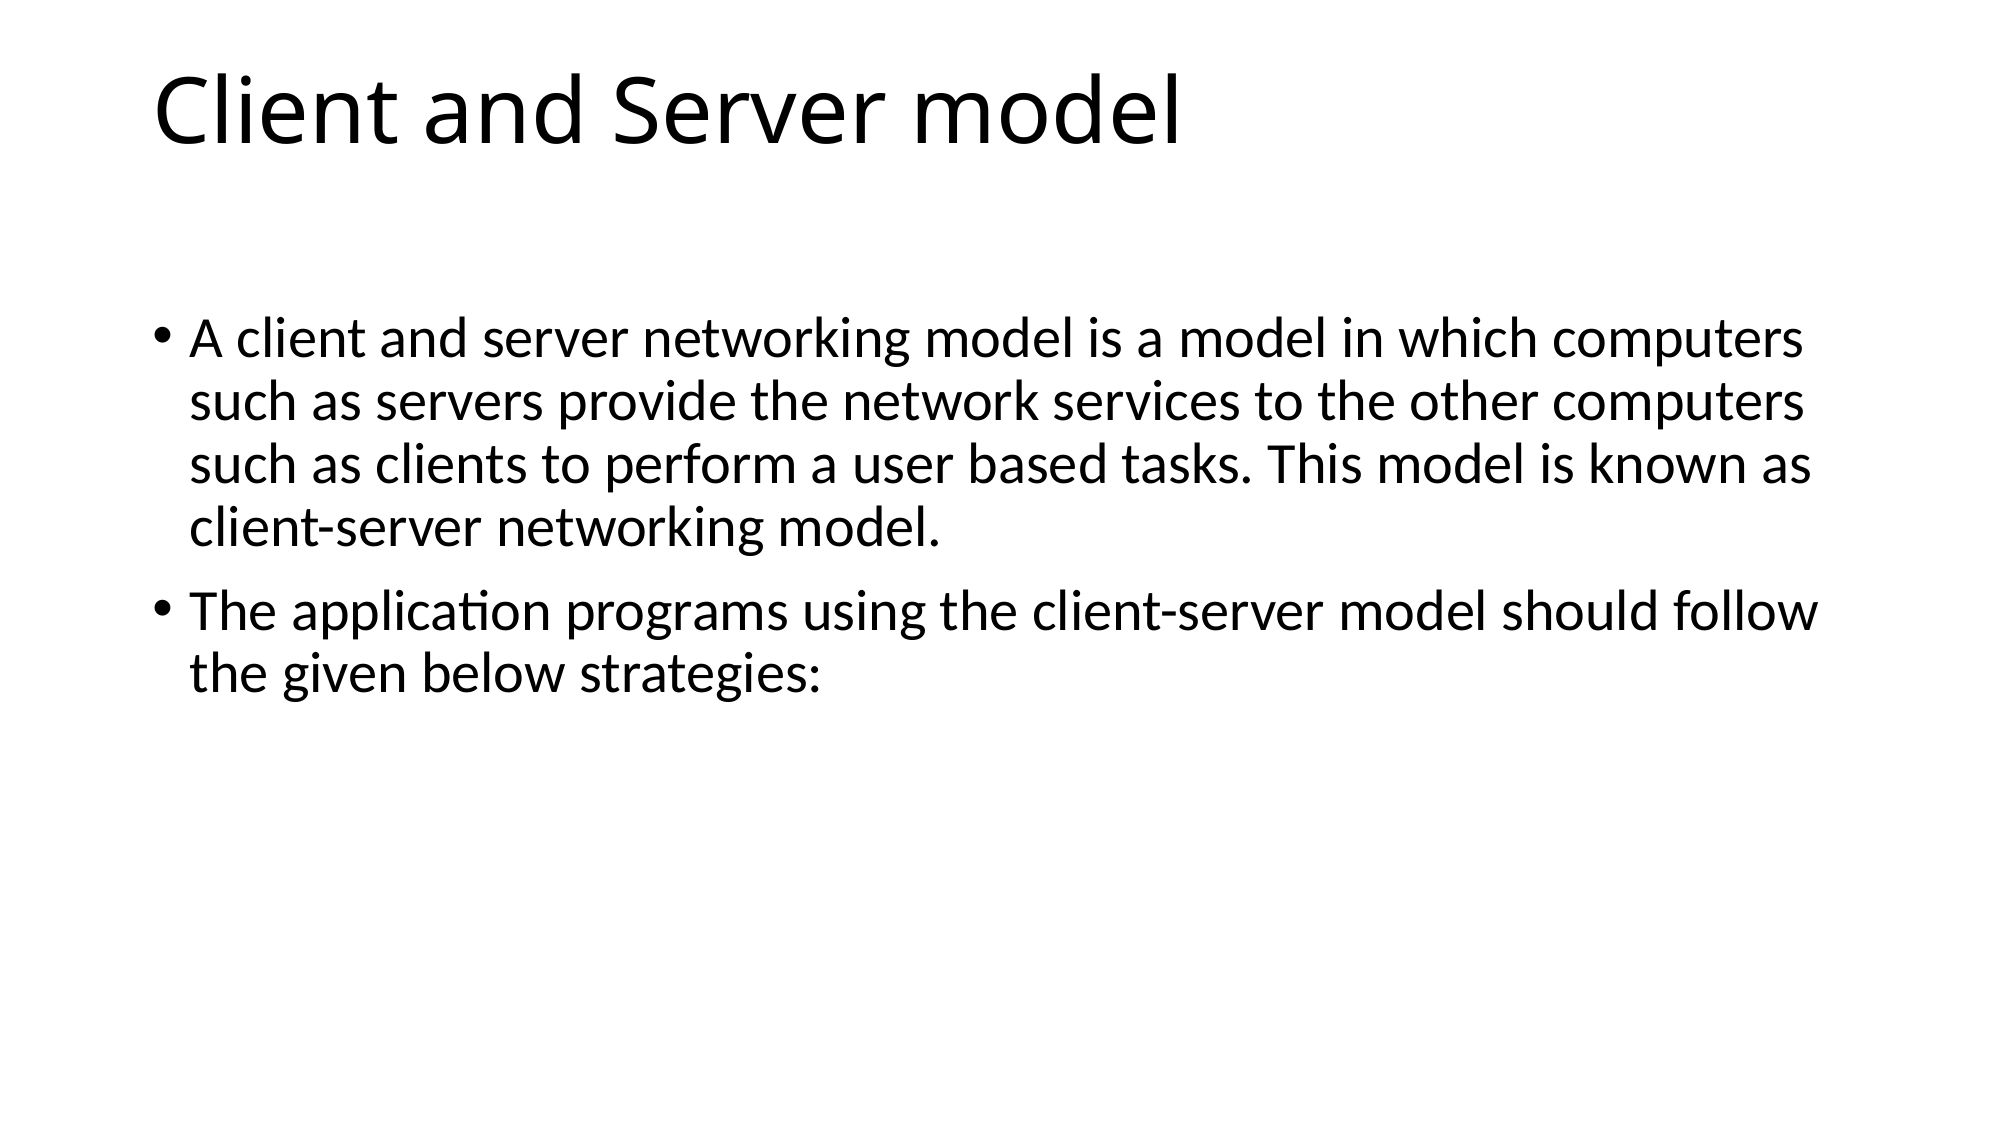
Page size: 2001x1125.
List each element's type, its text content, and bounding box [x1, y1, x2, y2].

title Client and Server model [137, 59, 1863, 278]
list A client and server networking model is a model in which computers such as servers provide the network services to the other computers such as clients to perform a user based tasks. This model is known as client-server networking model. The application programs using the client-server model should follow the given below strategies: [137, 299, 1863, 1014]
